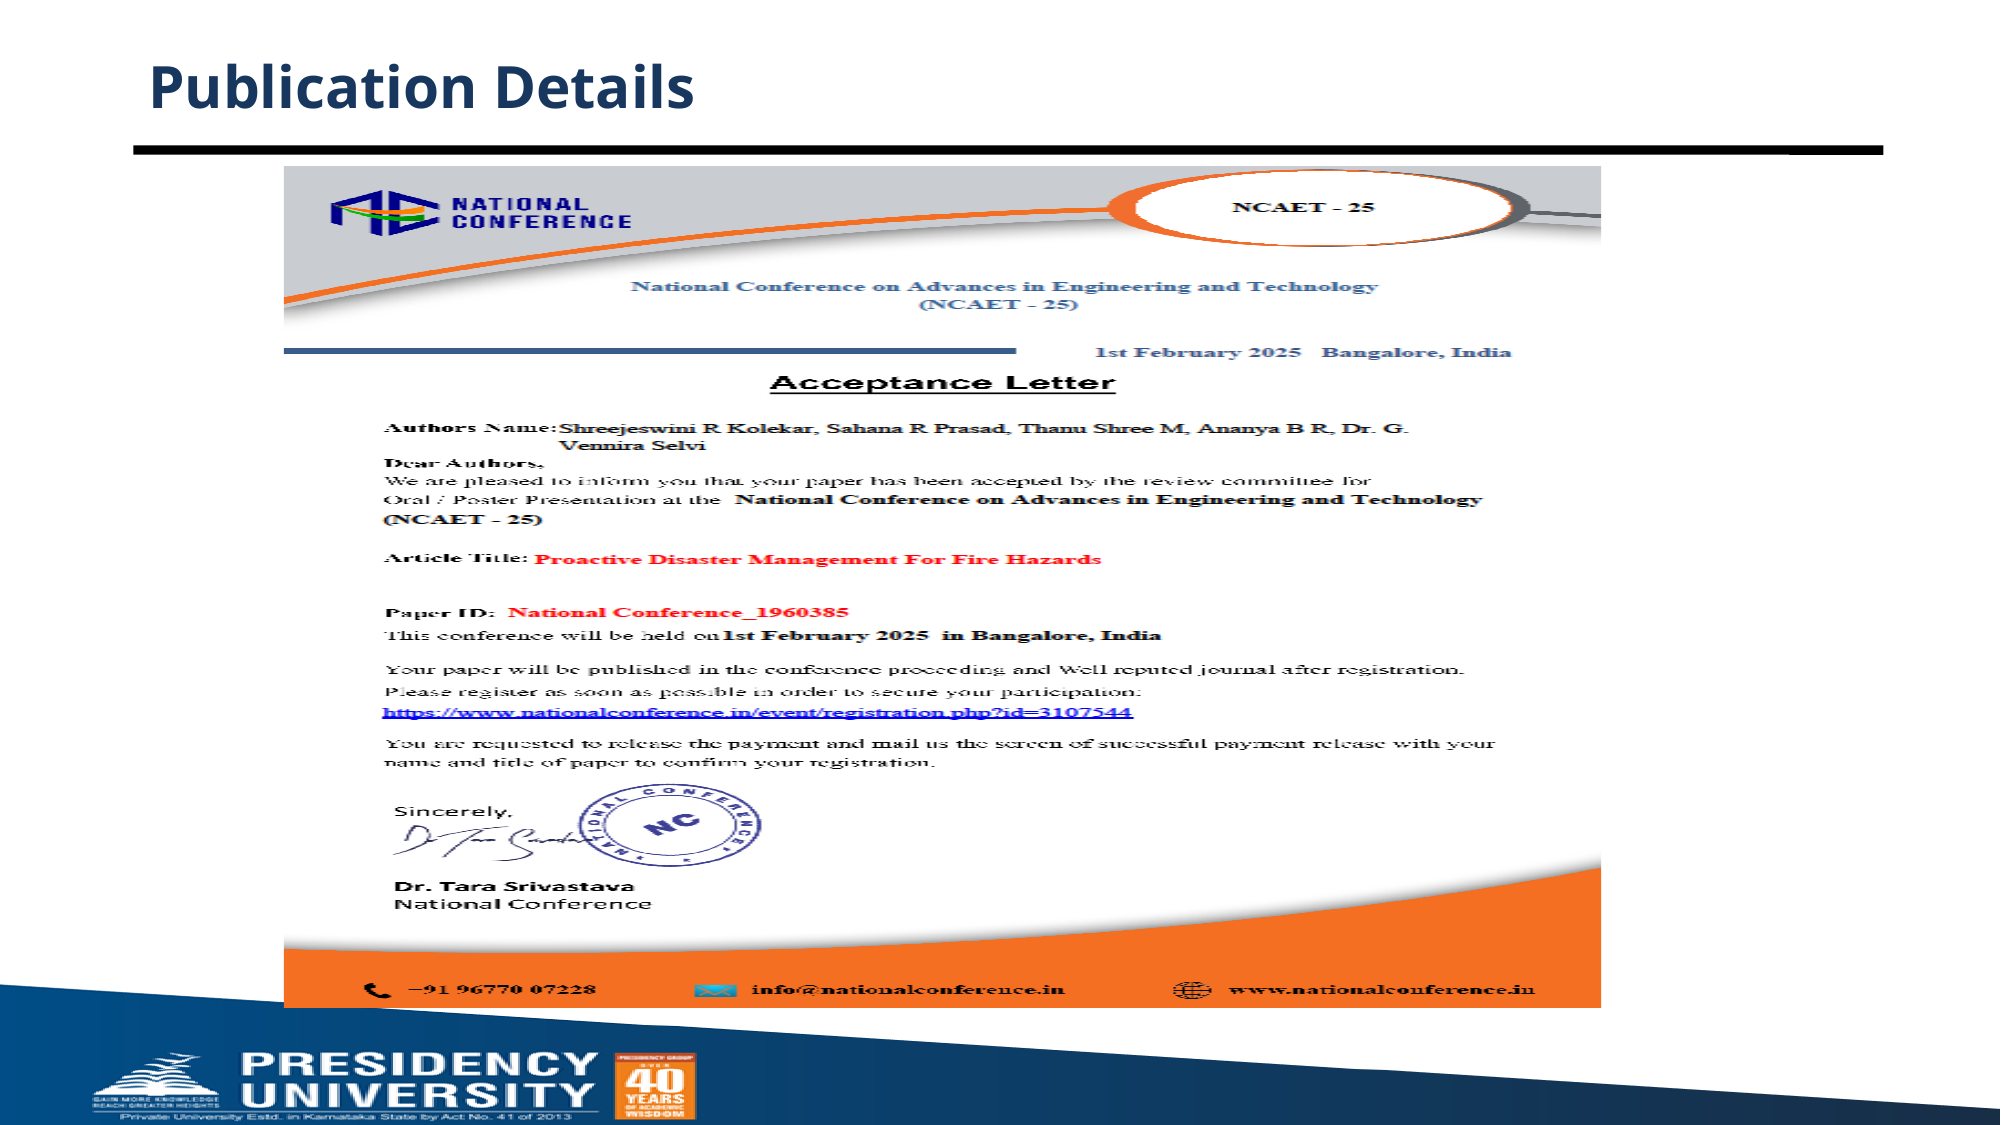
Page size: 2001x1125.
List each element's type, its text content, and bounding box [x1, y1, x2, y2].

picture [0, 982, 2000, 1125]
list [283, 165, 1602, 1008]
title Publication Details [133, 45, 1884, 125]
